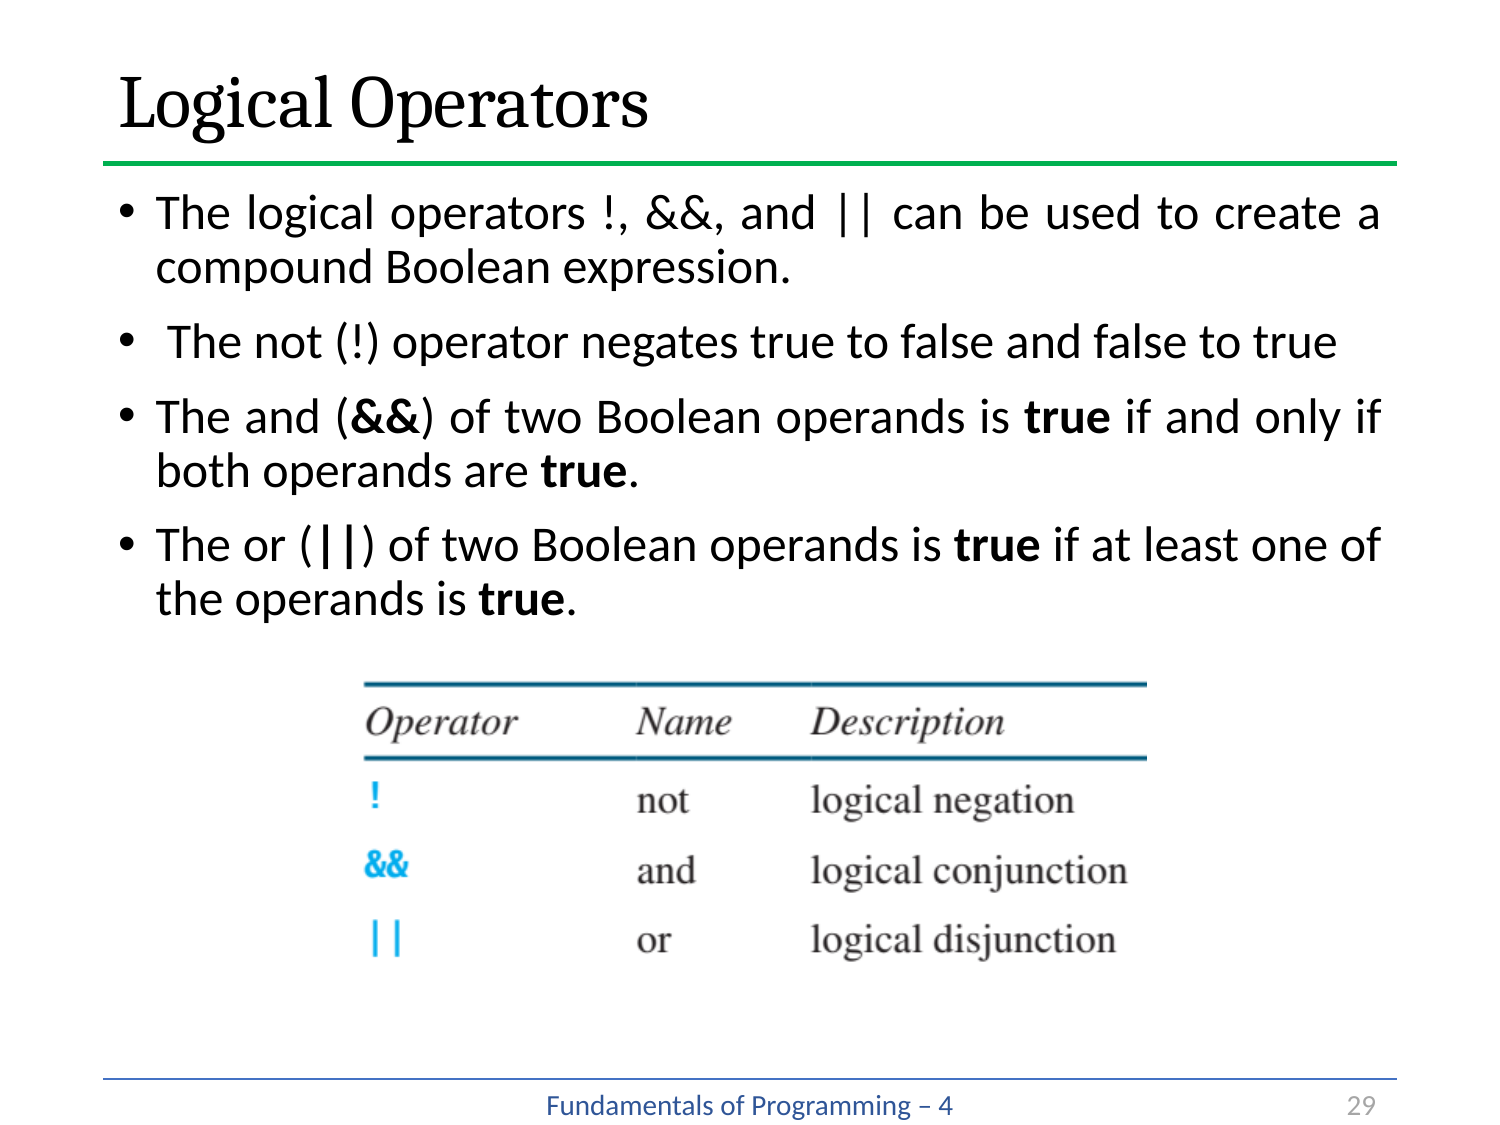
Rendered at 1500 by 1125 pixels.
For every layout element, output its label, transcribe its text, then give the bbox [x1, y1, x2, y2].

list The logical operators !, &&, and || can be used to create a compound Boolean expression. The not (!) operator negates true to false and false to true The and (&&) of two Boolean operands is true if and only if both operands are true. The or (||) of two Boolean operands is true if at least one of the operands is true. [103, 178, 1397, 1063]
picture [353, 672, 1147, 976]
title Logical Operators [103, 42, 1397, 164]
slide_number 29 [1331, 1079, 1397, 1125]
